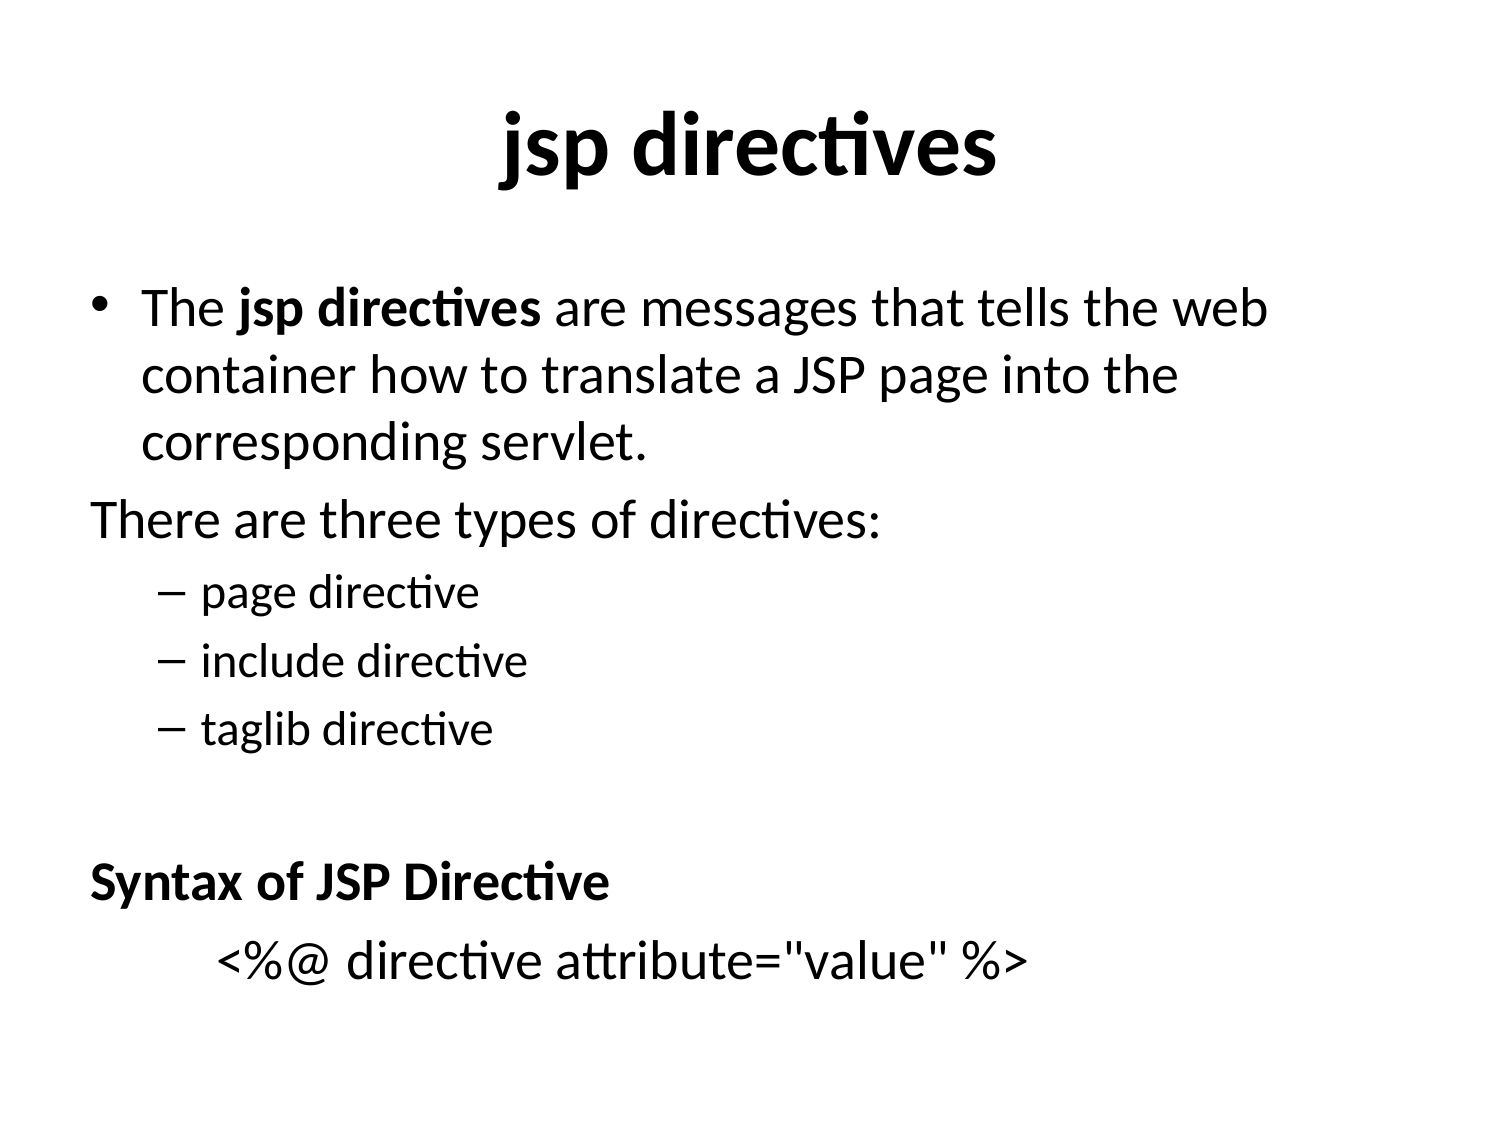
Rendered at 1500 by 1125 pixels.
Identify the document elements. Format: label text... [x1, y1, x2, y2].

title jsp directives [75, 45, 1425, 233]
list The jsp directives are messages that tells the web container how to translate a JSP page into the corresponding servlet. There are three types of directives: page directive include directive taglib directive Syntax of JSP Directive <%@ directive attribute="value" %> [75, 262, 1425, 1005]
